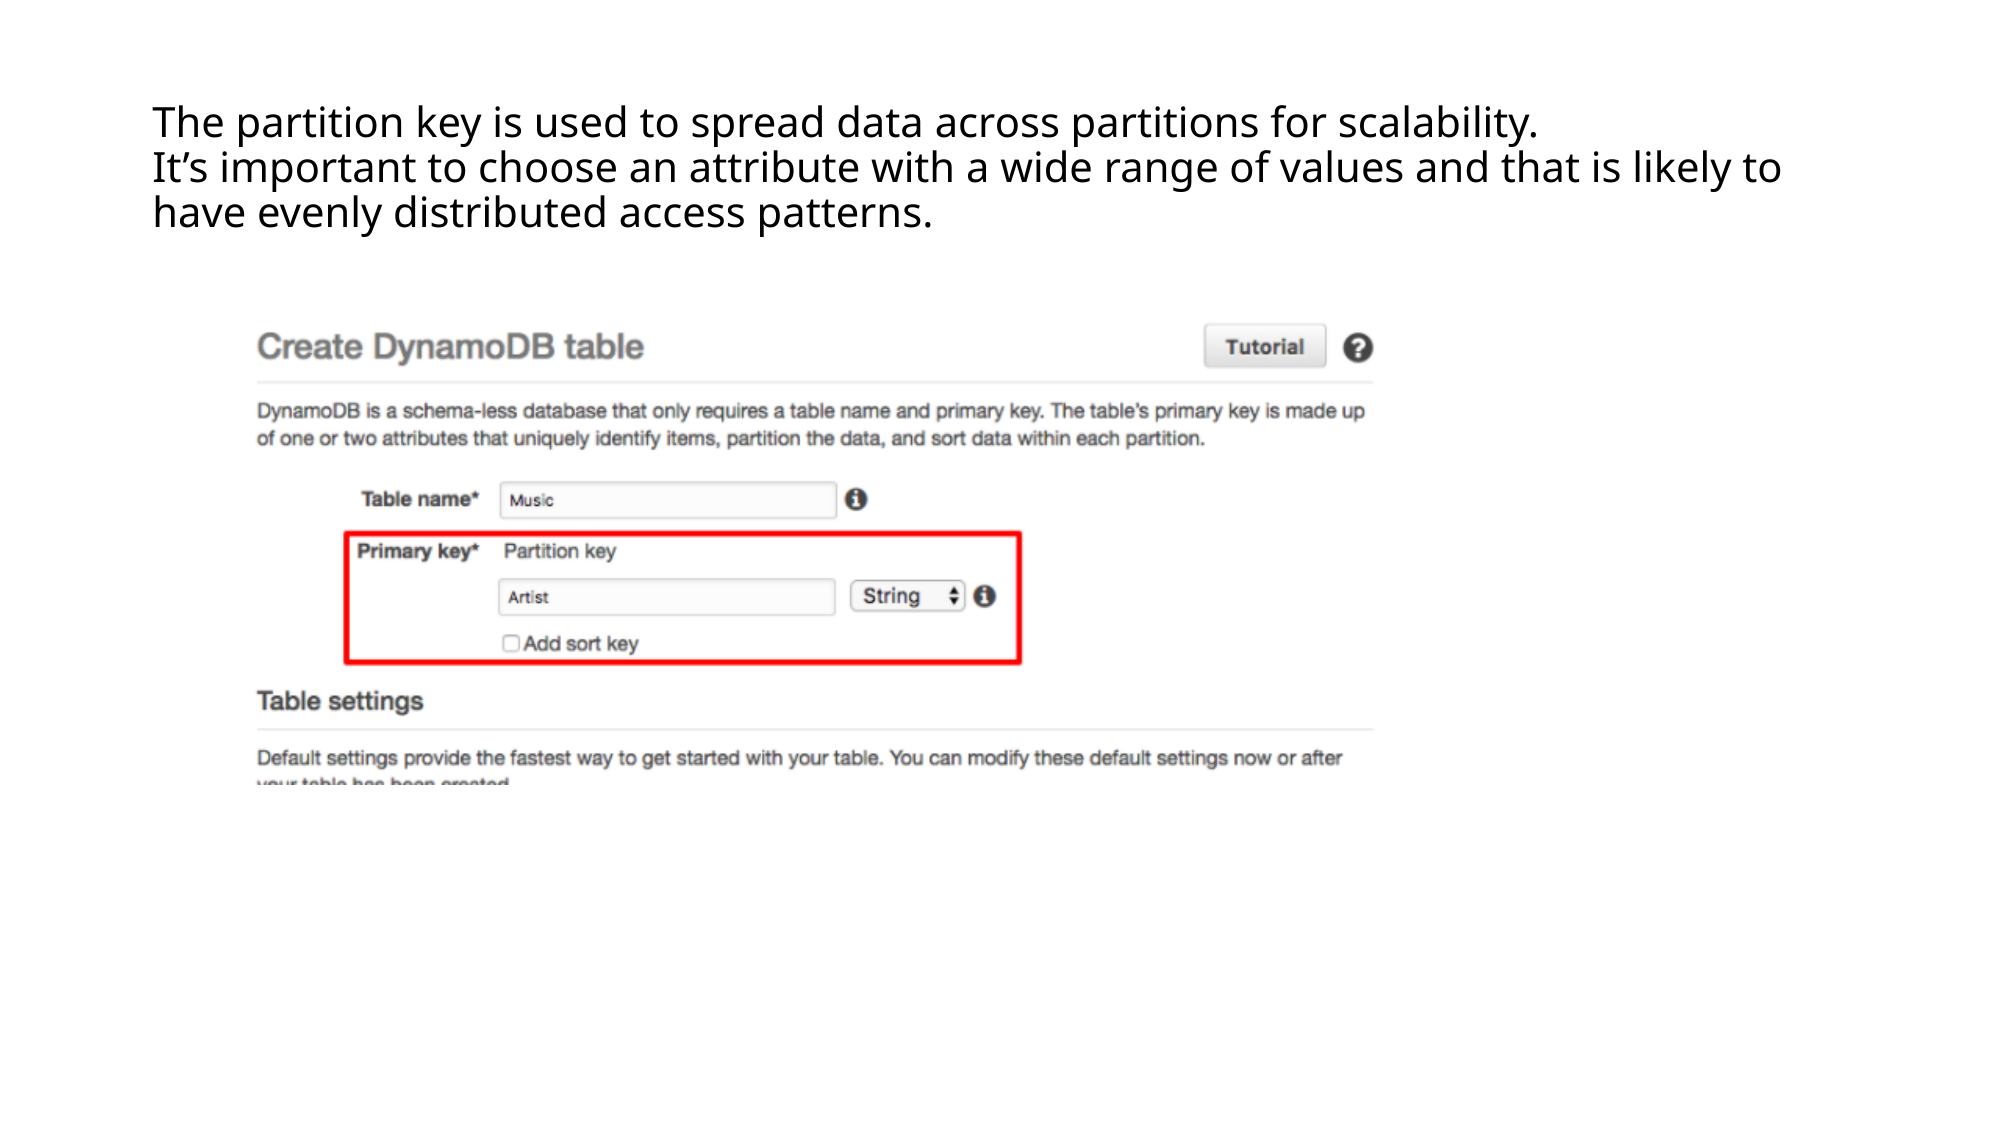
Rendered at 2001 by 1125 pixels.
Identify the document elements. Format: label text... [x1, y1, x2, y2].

title The partition key is used to spread data across partitions for scalability. It’s important to choose an attribute with a wide range of values and that is likely to have evenly distributed access patterns. [137, 59, 1863, 278]
picture [192, 303, 1477, 785]
